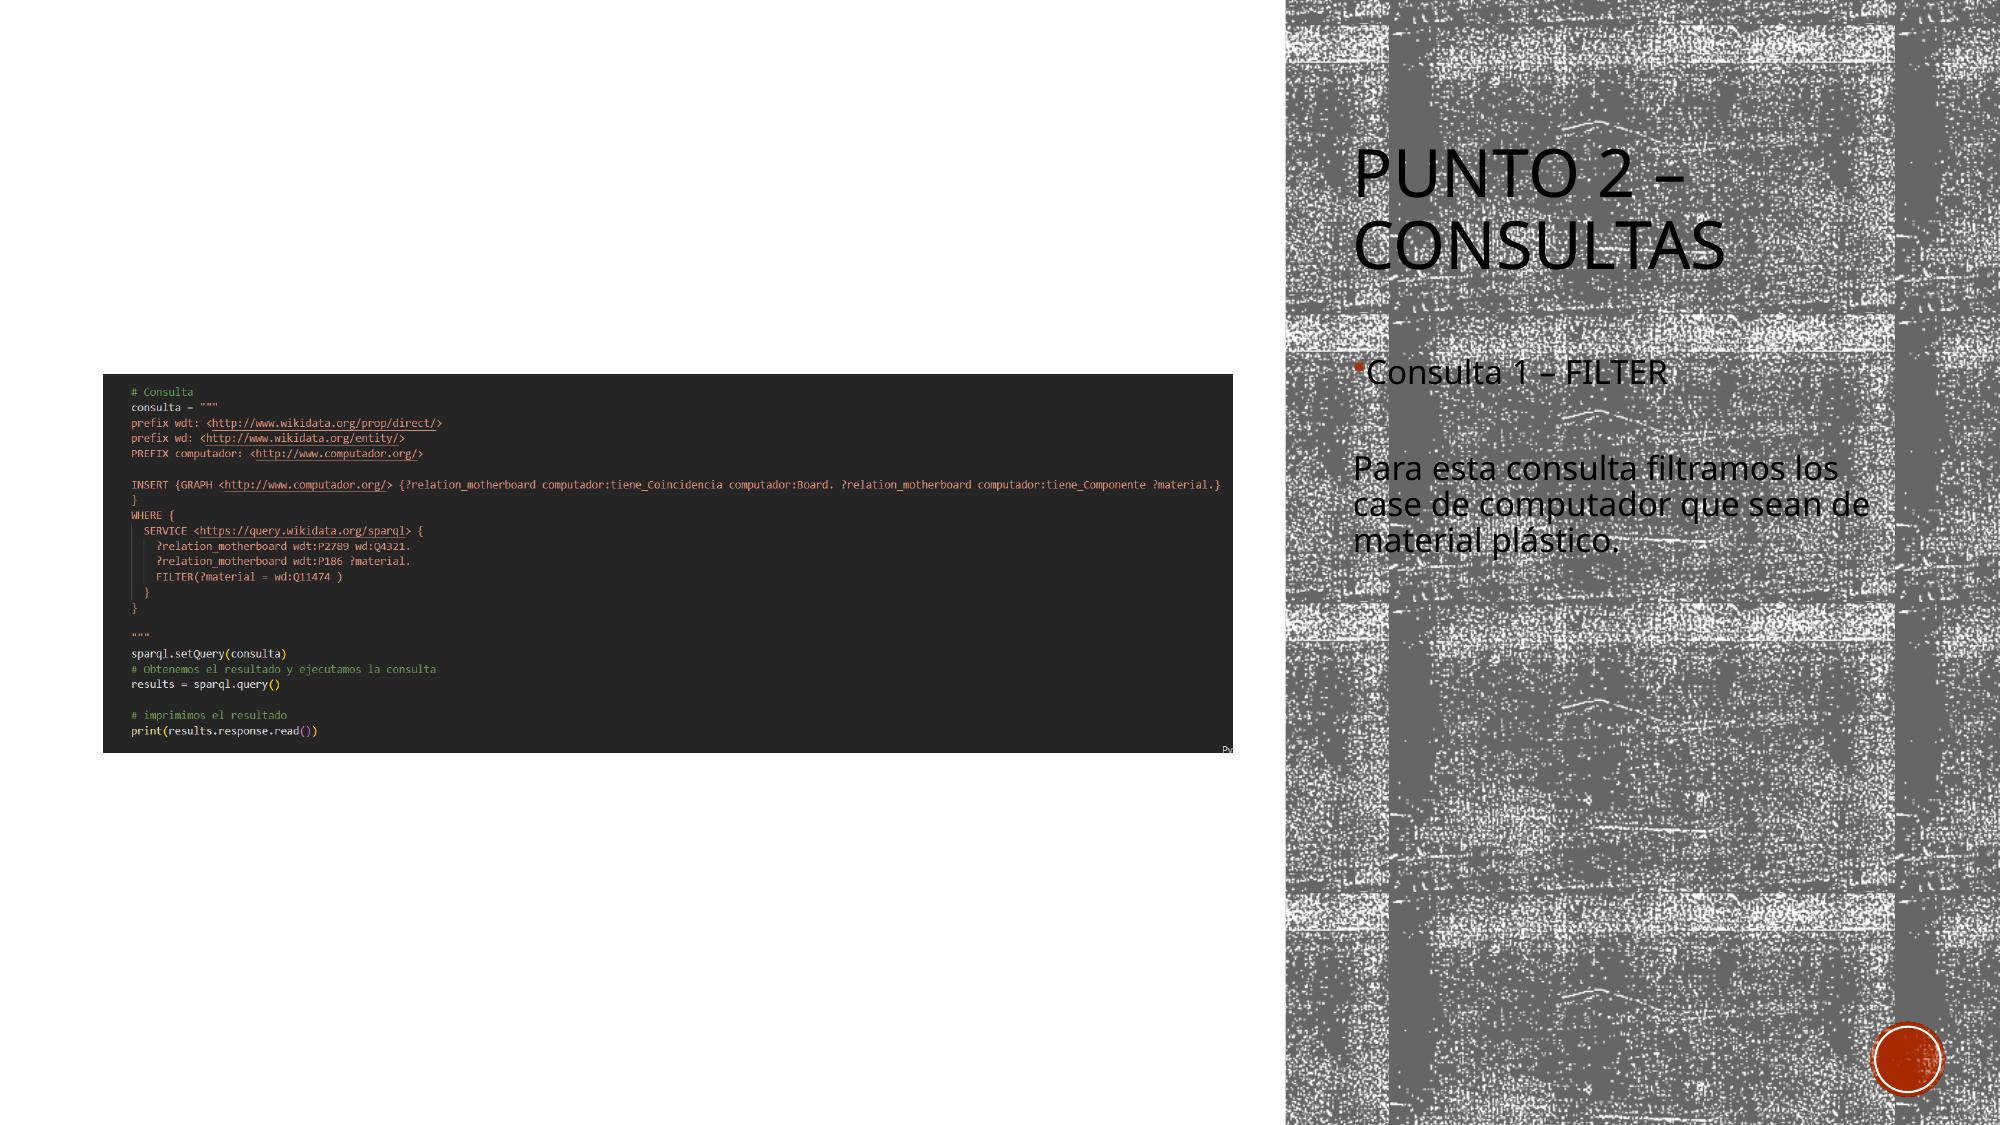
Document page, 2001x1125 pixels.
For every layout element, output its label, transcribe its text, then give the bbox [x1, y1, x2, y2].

text_box [1284, 0, 2000, 1125]
text_box Consulta 1 – FILTER Para esta consulta filtramos los case de computador que sean de material plástico. [1338, 347, 1920, 1013]
title Punto 2 – consultas [1338, 79, 1920, 344]
picture [103, 374, 1233, 753]
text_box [1872, 1024, 1943, 1095]
